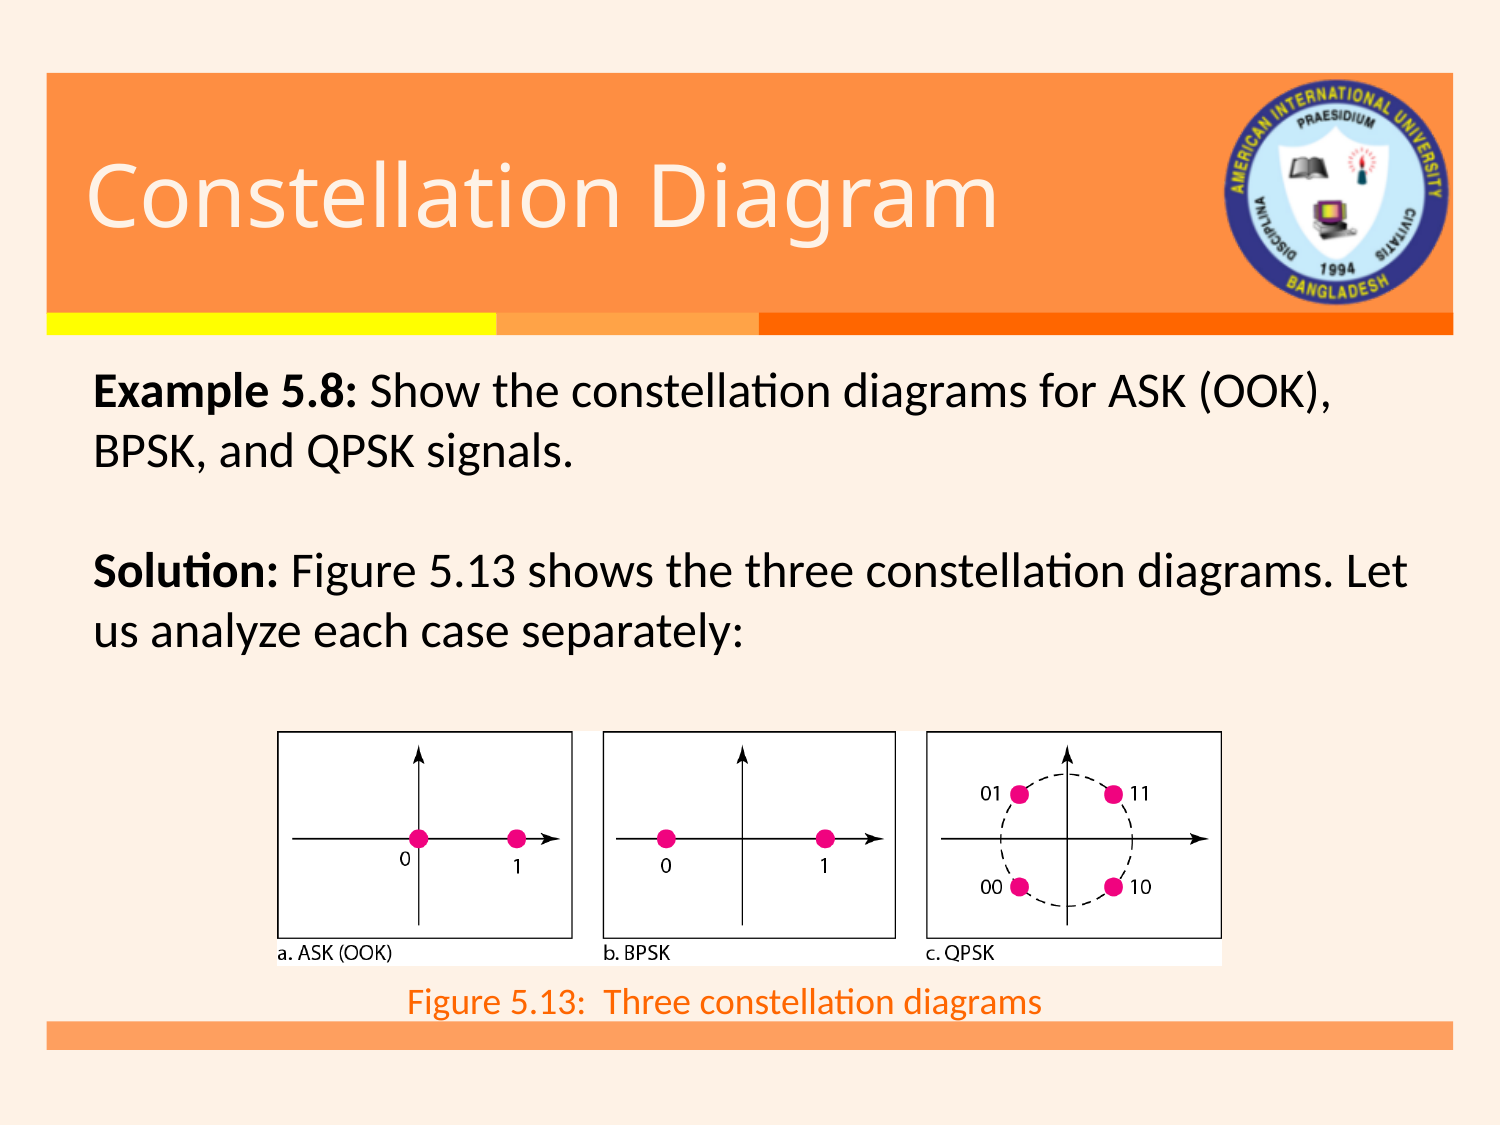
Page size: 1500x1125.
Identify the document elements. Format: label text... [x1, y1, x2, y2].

title Constellation Diagram [69, 73, 1351, 253]
text_box Example 5.8: Show the constellation diagrams for ASK (OOK), BPSK, and QPSK signals. Solution: Figure 5.13 shows the three constellation diagrams. Let us analyze each case separately: [78, 349, 1454, 1005]
picture [1220, 75, 1454, 310]
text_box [277, 730, 1223, 1031]
